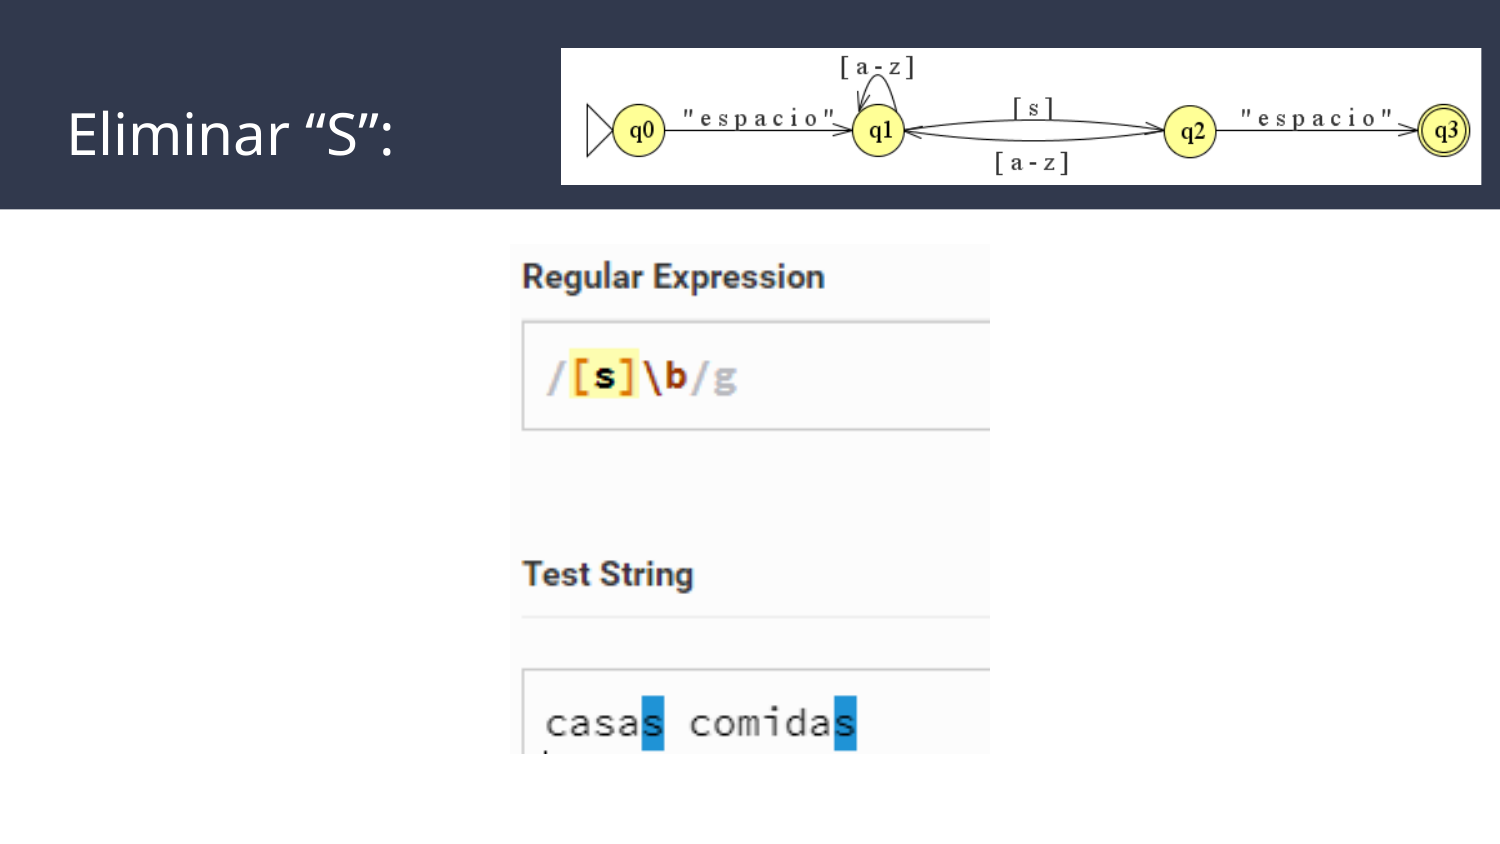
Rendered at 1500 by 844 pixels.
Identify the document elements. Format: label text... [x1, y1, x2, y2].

picture [510, 243, 990, 754]
title Eliminar “S”: [51, 82, 555, 185]
picture [560, 47, 1482, 185]
